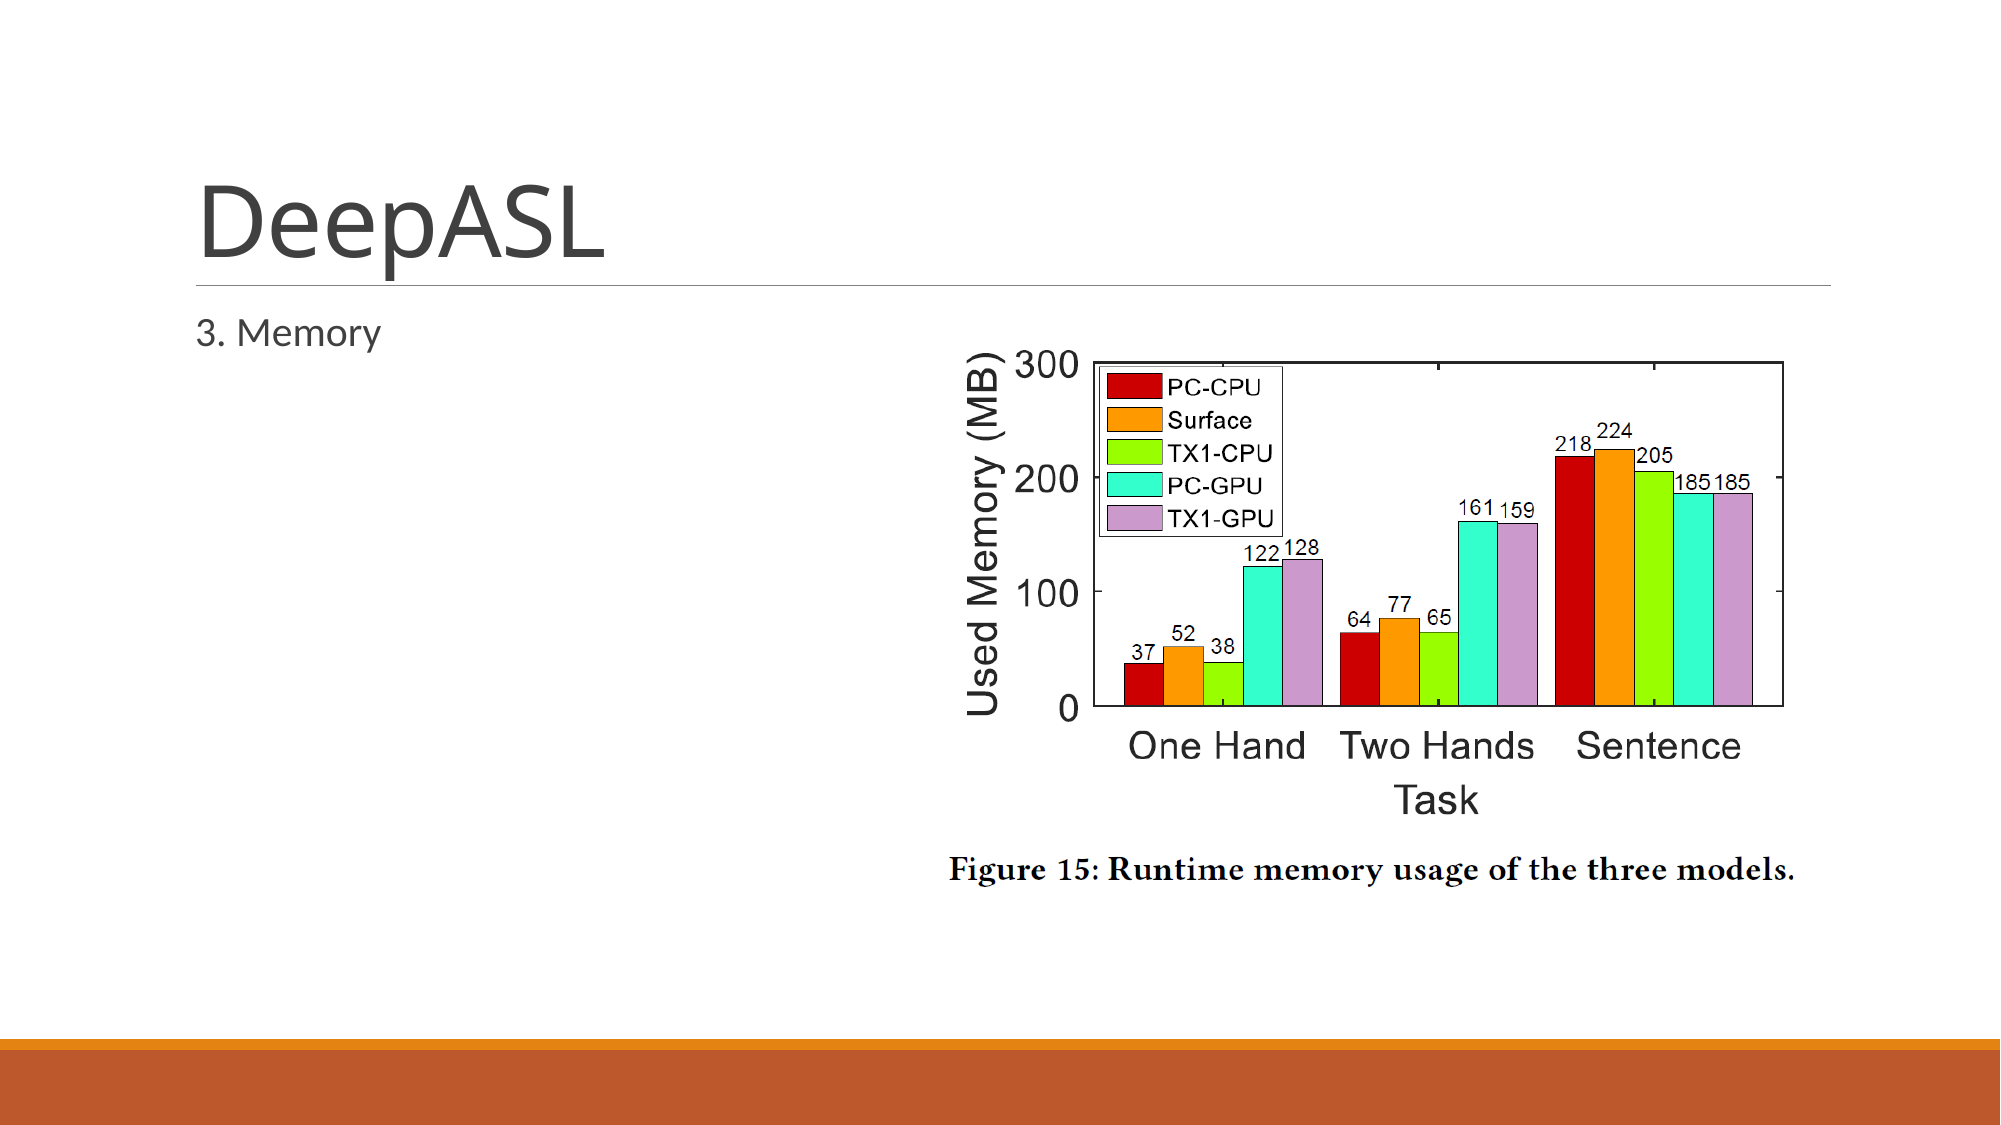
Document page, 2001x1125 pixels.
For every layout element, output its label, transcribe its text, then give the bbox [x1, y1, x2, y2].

picture [888, 324, 1821, 927]
list 3. Memory [180, 302, 1830, 963]
title DeepASL [180, 47, 1830, 285]
